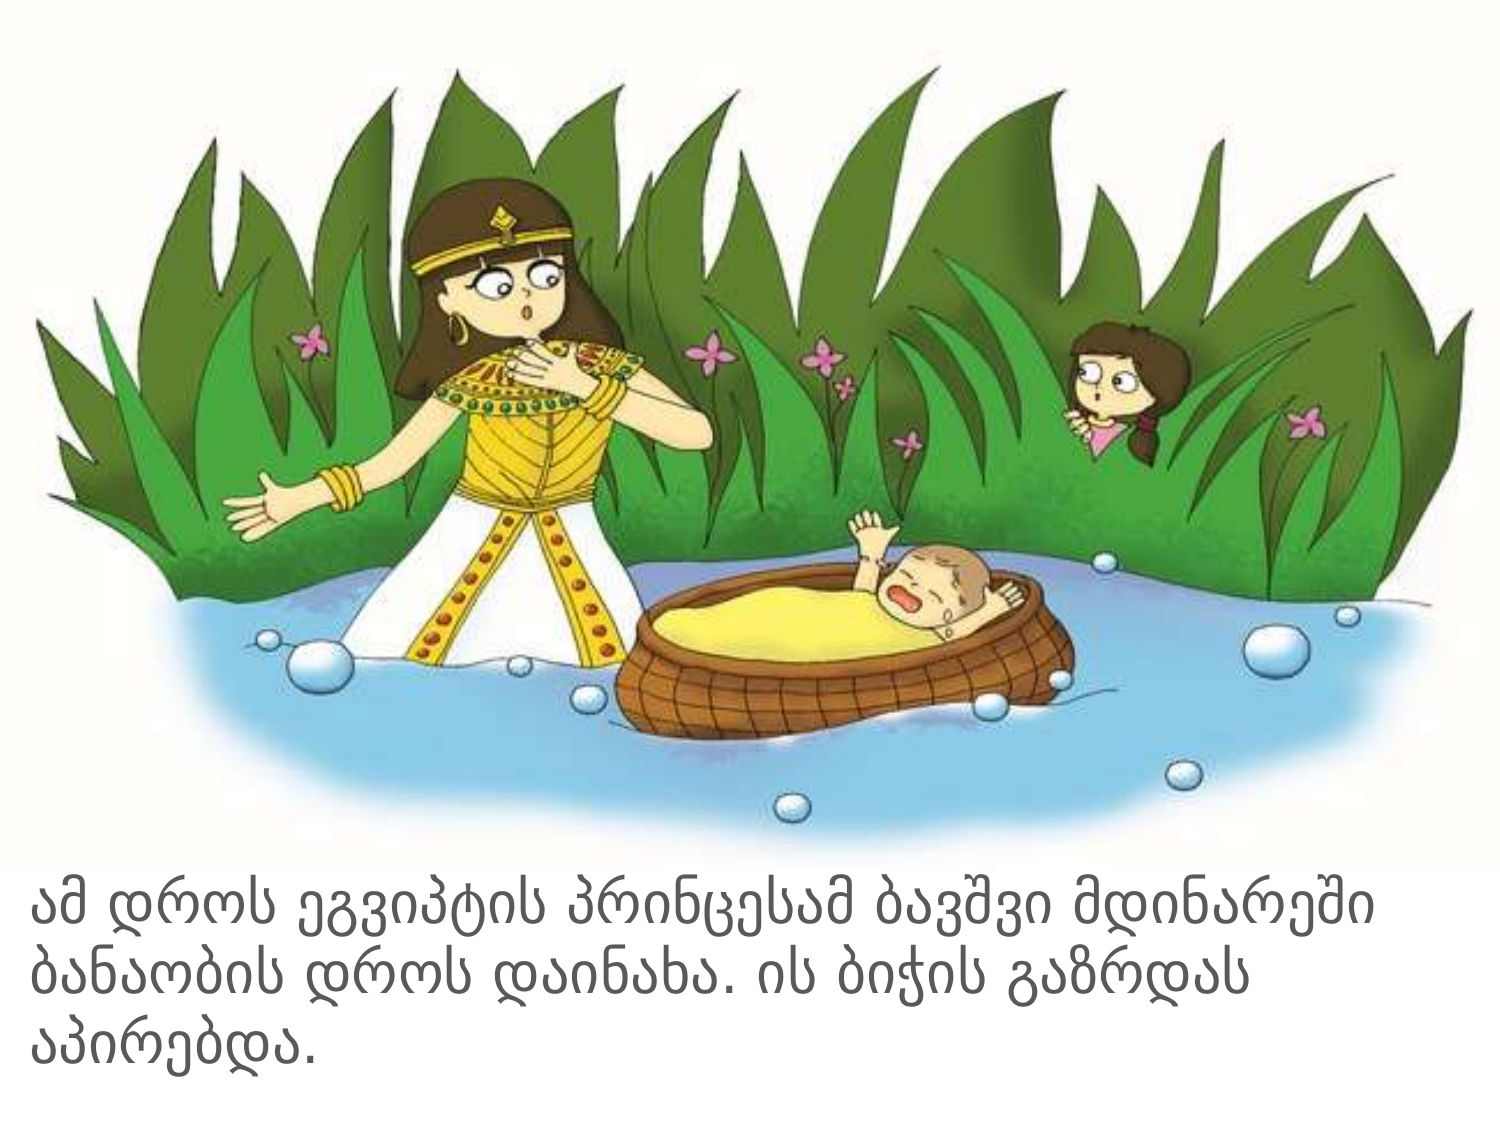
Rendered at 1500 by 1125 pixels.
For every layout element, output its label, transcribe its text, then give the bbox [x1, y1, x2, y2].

picture [0, 0, 1500, 870]
text_box ამ დროს ეგვიპტის პრინცესამ ბავშვი მდინარეში ბანაობის დროს დაინახა. ის ბიჭის გაზრდას აპირებდა. [14, 875, 1500, 1083]
